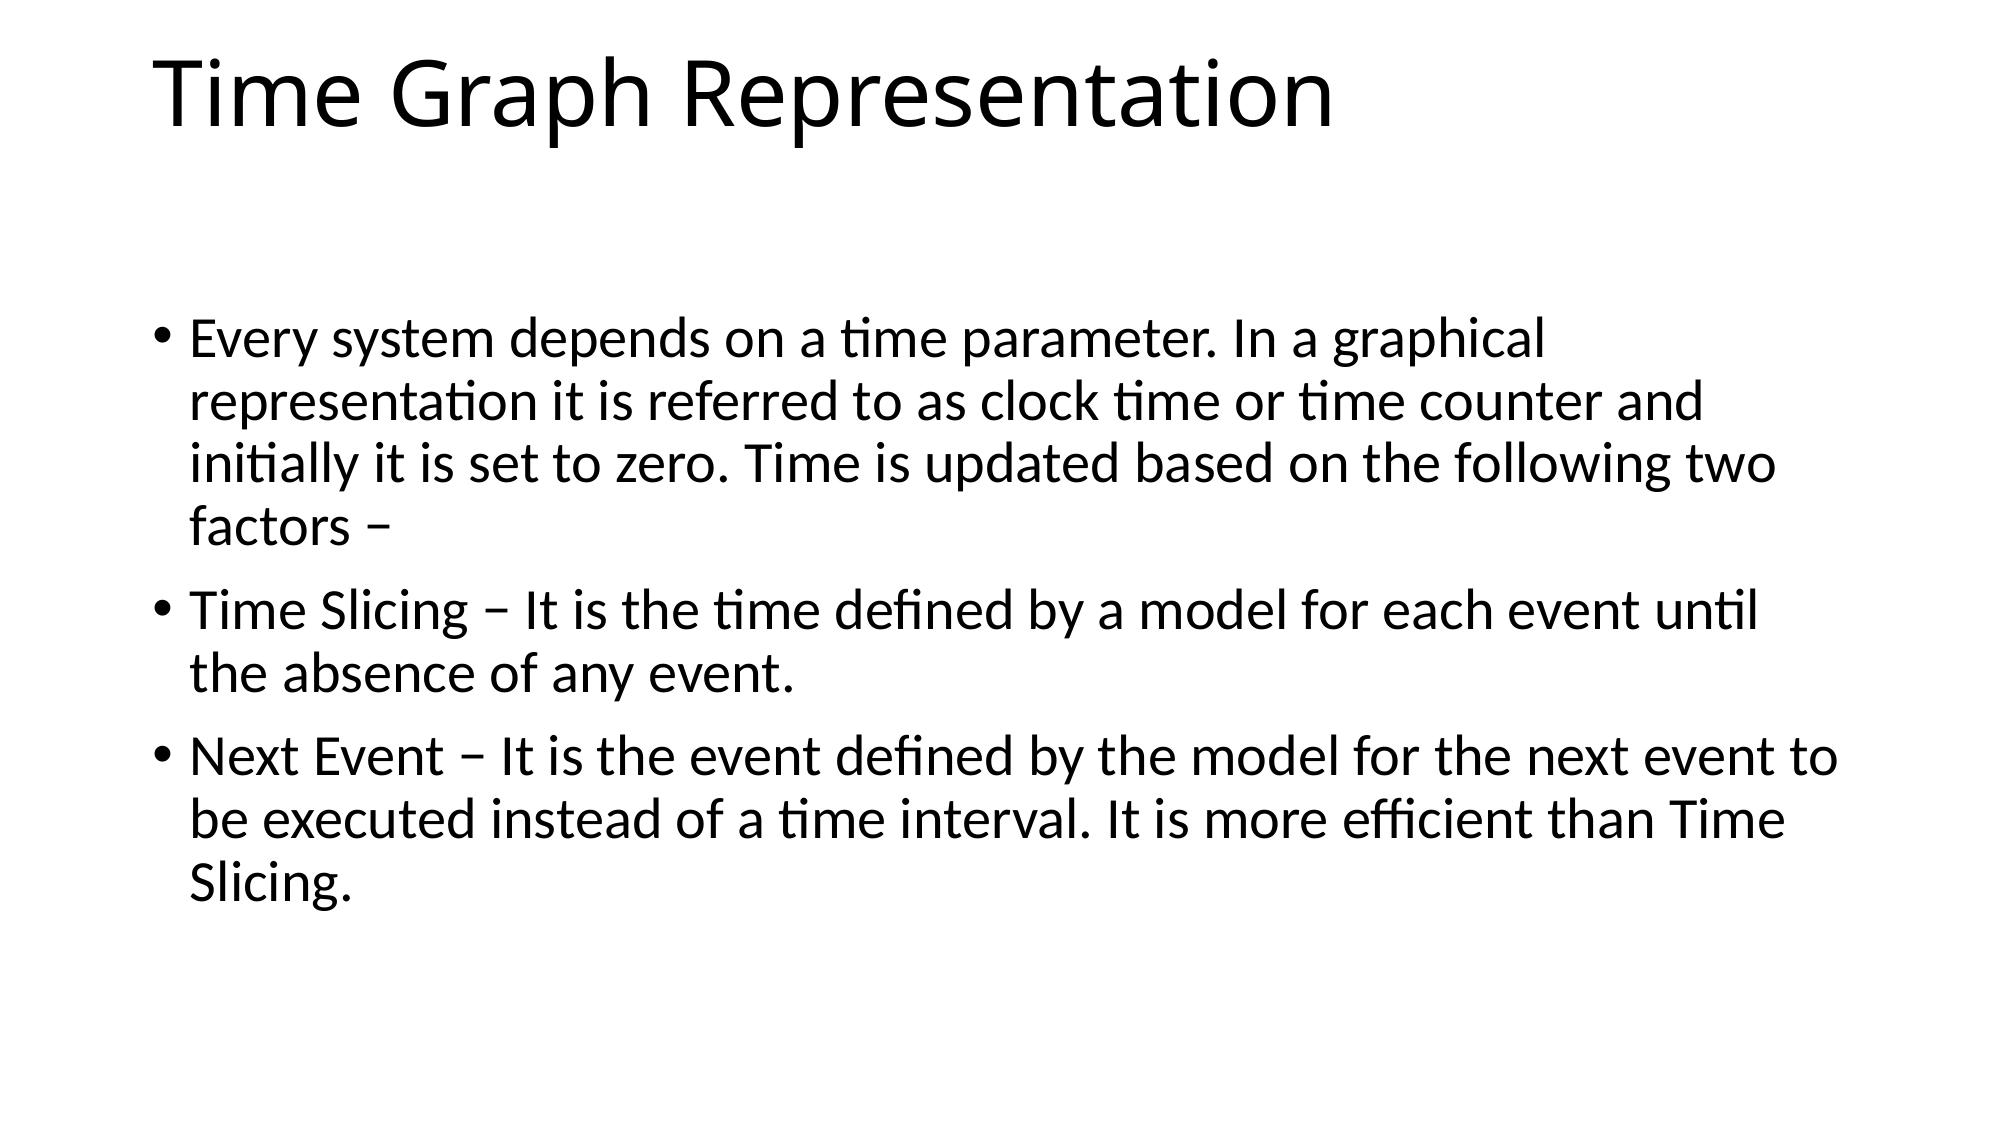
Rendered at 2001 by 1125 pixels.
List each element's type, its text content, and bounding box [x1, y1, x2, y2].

list Every system depends on a time parameter. In a graphical representation it is referred to as clock time or time counter and initially it is set to zero. Time is updated based on the following two factors − Time Slicing − It is the time defined by a model for each event until the absence of any event. Next Event − It is the event defined by the model for the next event to be executed instead of a time interval. It is more efficient than Time Slicing. [137, 299, 1863, 1014]
title Time Graph Representation [137, 59, 1863, 278]
